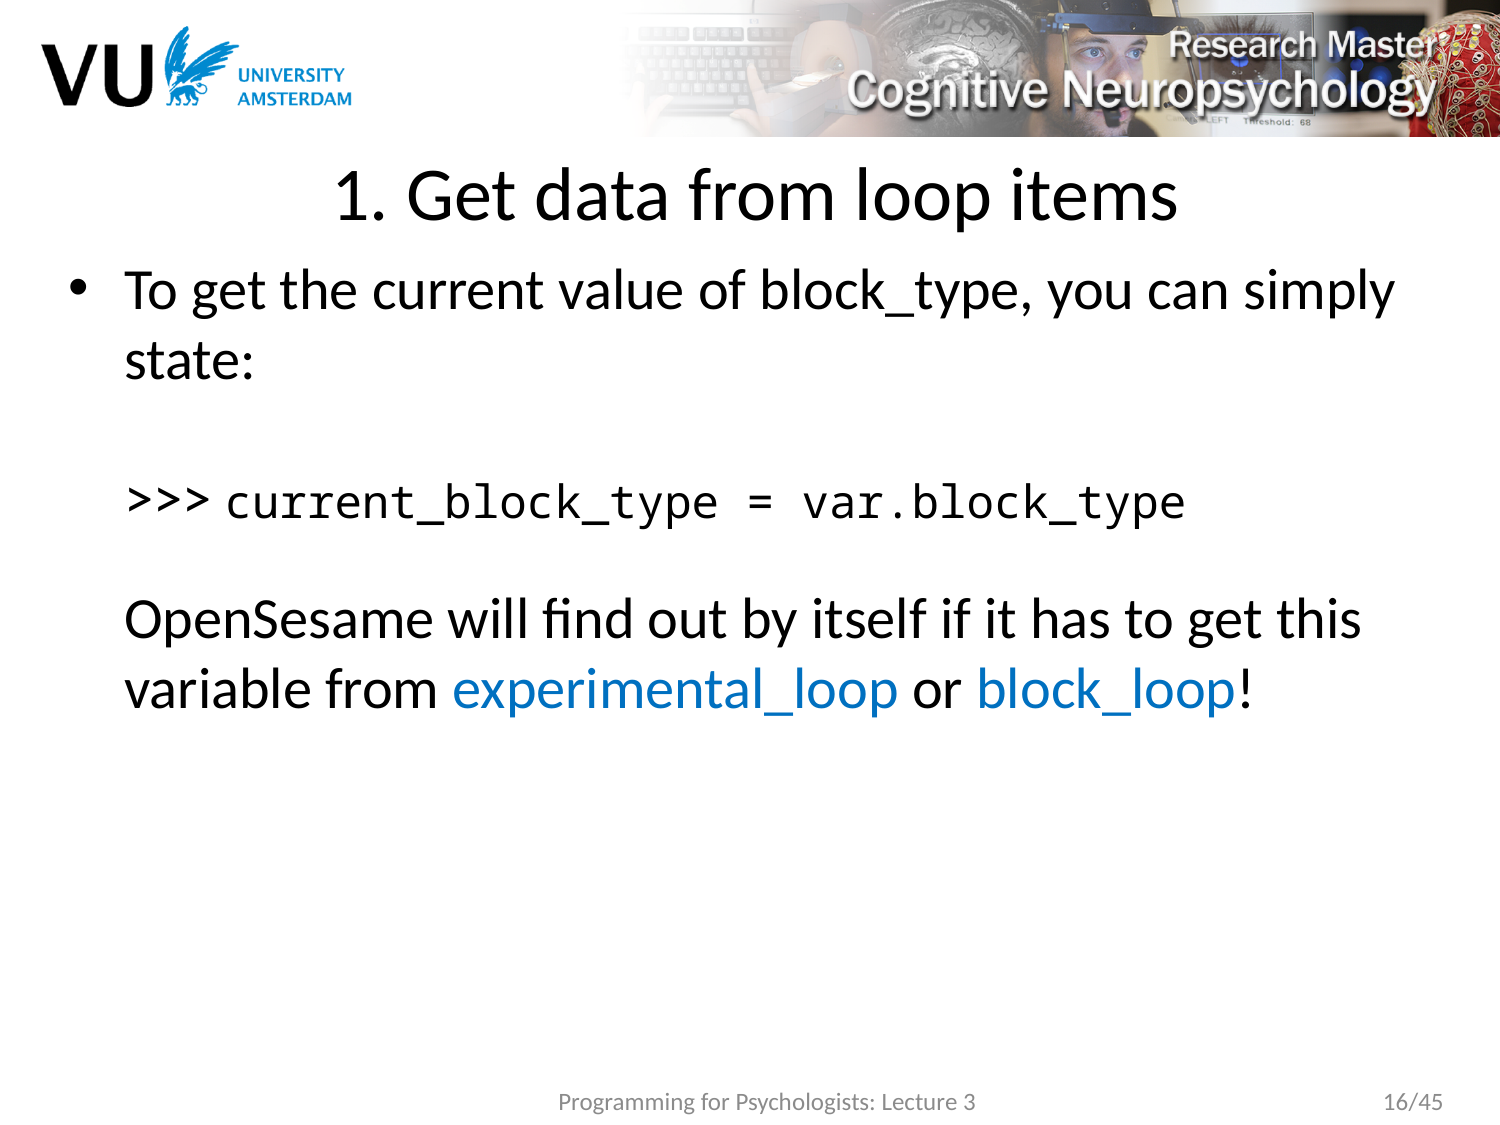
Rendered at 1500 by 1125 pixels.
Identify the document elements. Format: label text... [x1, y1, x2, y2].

footer Programming for Psychologists: Lecture 3 [277, 1082, 1258, 1118]
slide_number 16/45 [1269, 1082, 1459, 1118]
title 1. Get data from loop items [53, 137, 1459, 243]
picture [0, 0, 1500, 137]
list To get the current value of block_type, you can simply state: >>> current_block_type = var.block_type OpenSesame will find out by itself if it has to get this variable from experimental_loop or block_loop! [53, 243, 1459, 1071]
